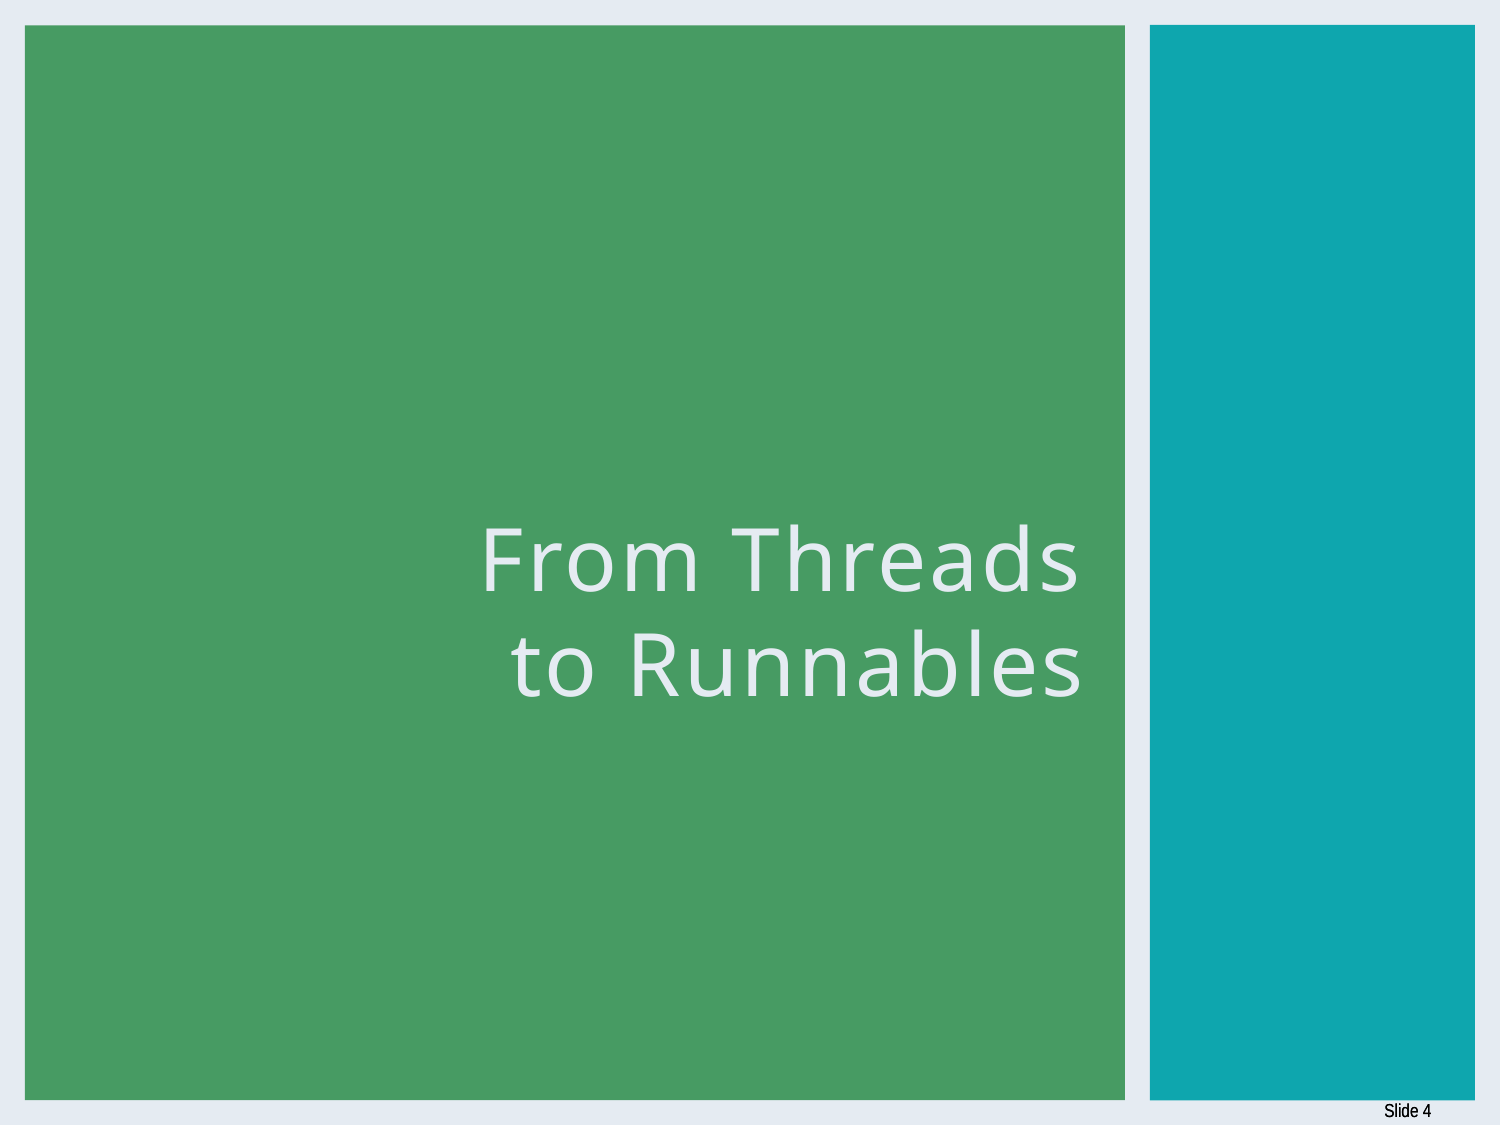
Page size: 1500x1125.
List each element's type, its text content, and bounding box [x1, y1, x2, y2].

title From Threads to Runnables [62, 474, 1100, 745]
